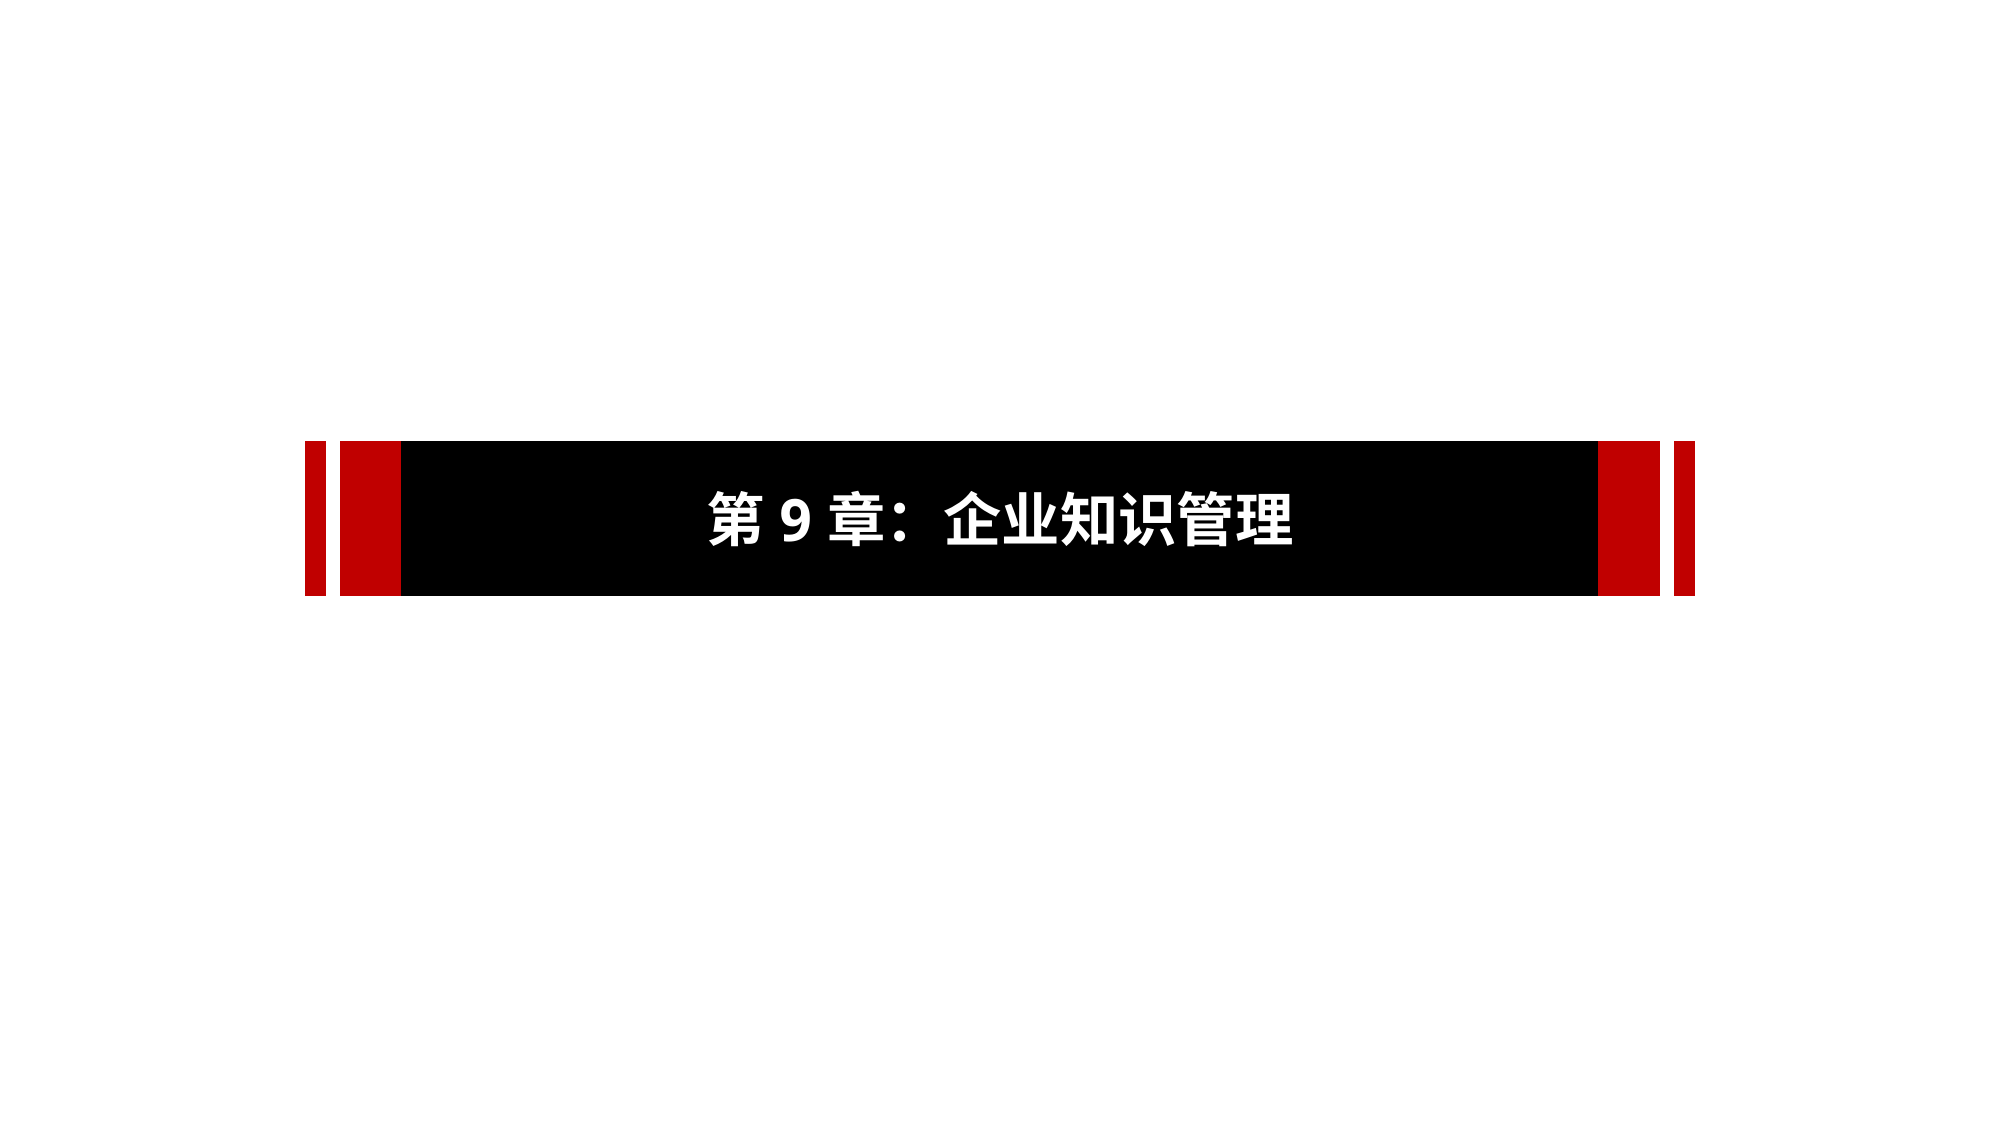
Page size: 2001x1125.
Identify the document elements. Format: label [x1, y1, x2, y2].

text_box [305, 441, 1695, 595]
